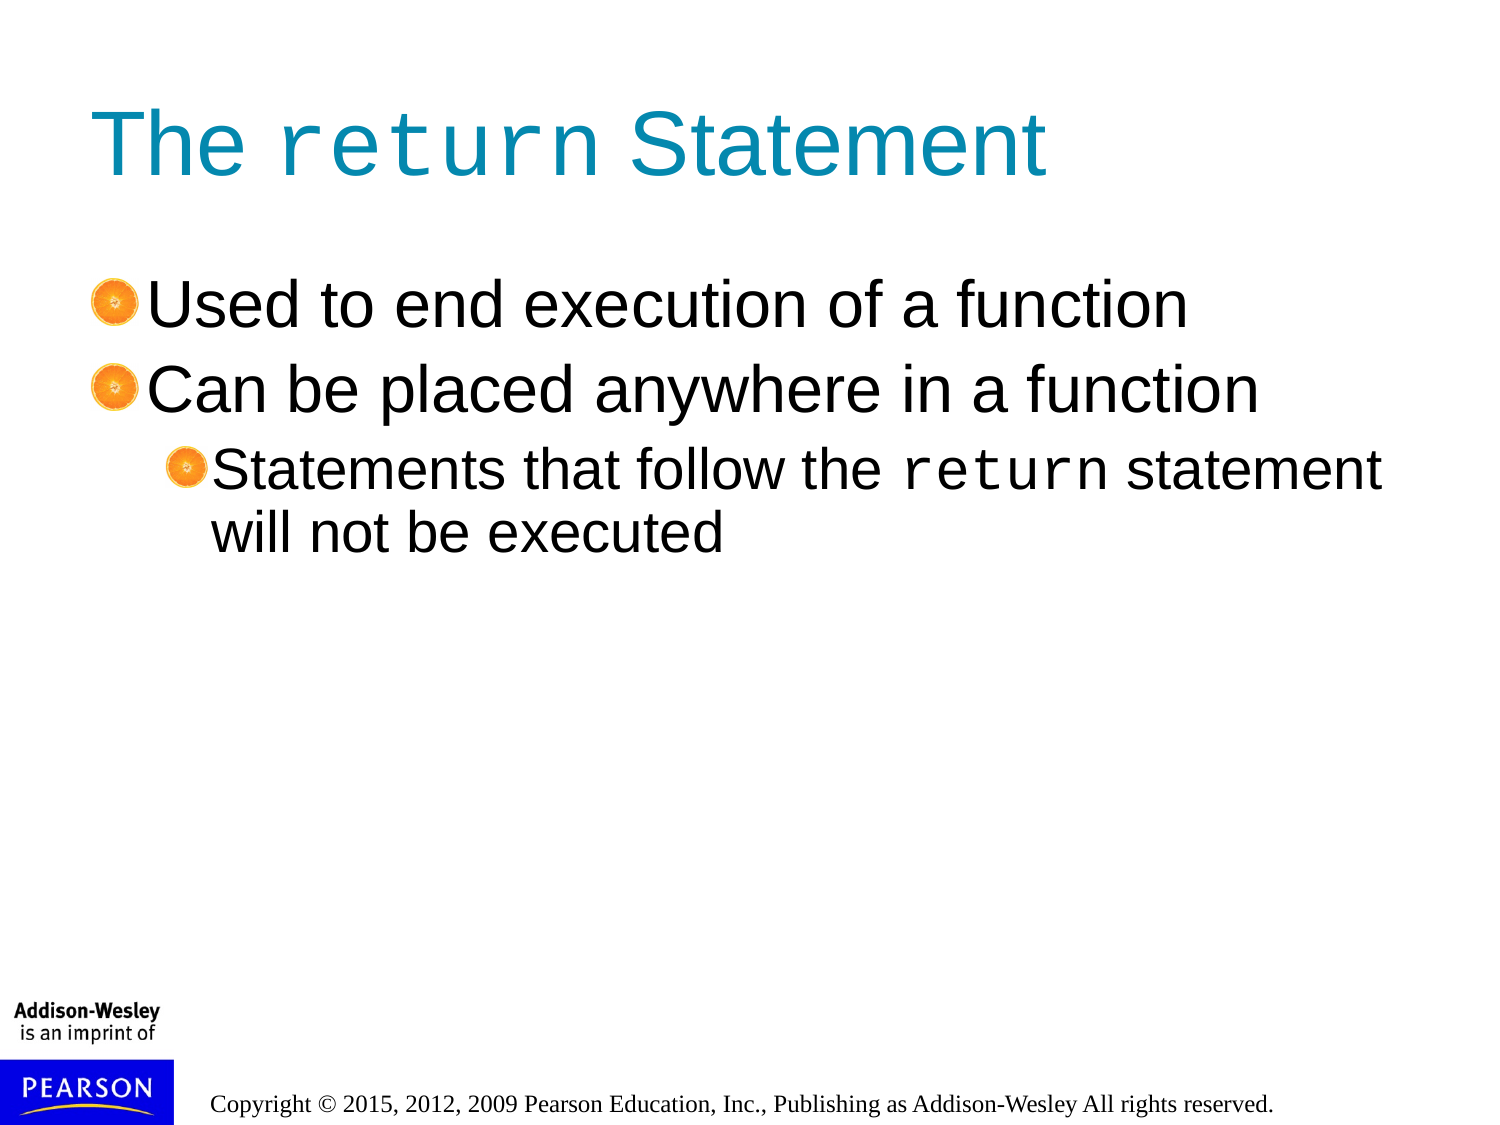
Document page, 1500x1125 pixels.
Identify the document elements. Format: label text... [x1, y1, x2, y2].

title The return Statement [75, 45, 1425, 233]
picture [0, 994, 174, 1125]
picture [90, 363, 139, 411]
picture [90, 278, 139, 326]
list Used to end execution of a function Can be placed anywhere in a function Statements that follow the return statement will not be executed [75, 262, 1425, 1005]
picture [165, 446, 208, 488]
